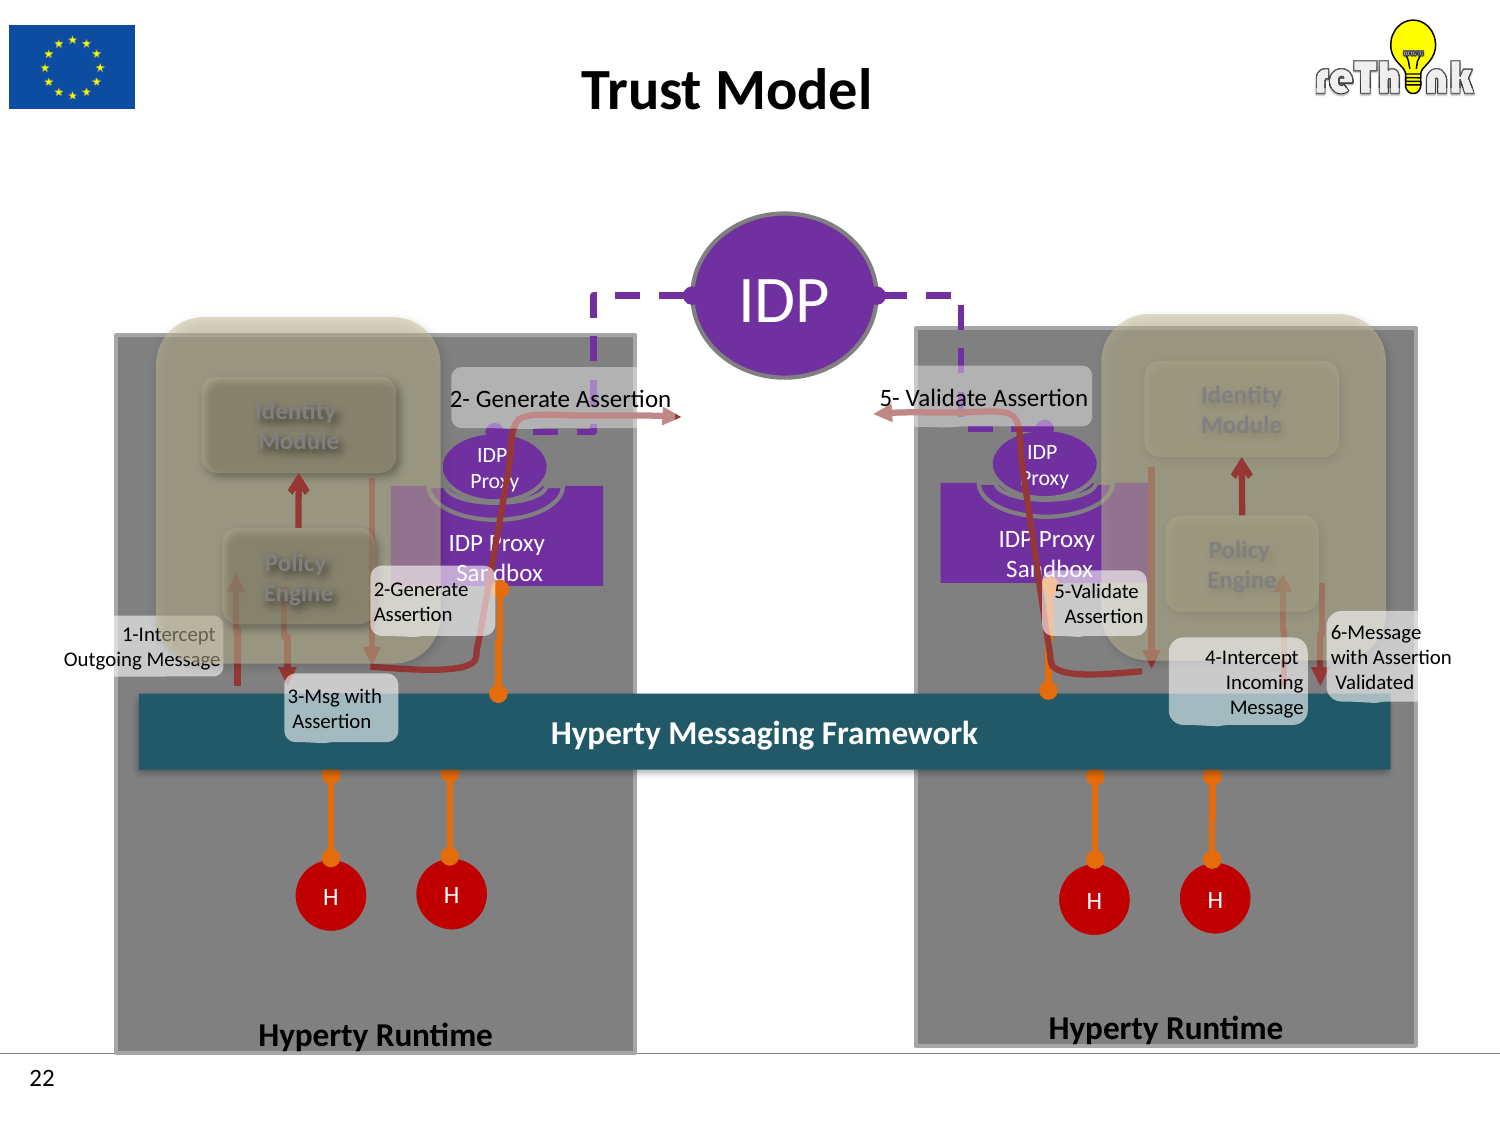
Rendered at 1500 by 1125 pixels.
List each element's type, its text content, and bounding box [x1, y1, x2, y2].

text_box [155, 313, 1387, 664]
title Trust Model [136, 27, 1318, 144]
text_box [138, 213, 1391, 938]
picture [9, 25, 135, 109]
text_box 6-Message with Assertion Validated [1421, 608, 1468, 704]
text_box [116, 327, 1417, 1054]
text_box 1-Intercept Outgoing Message [0, 613, 111, 680]
